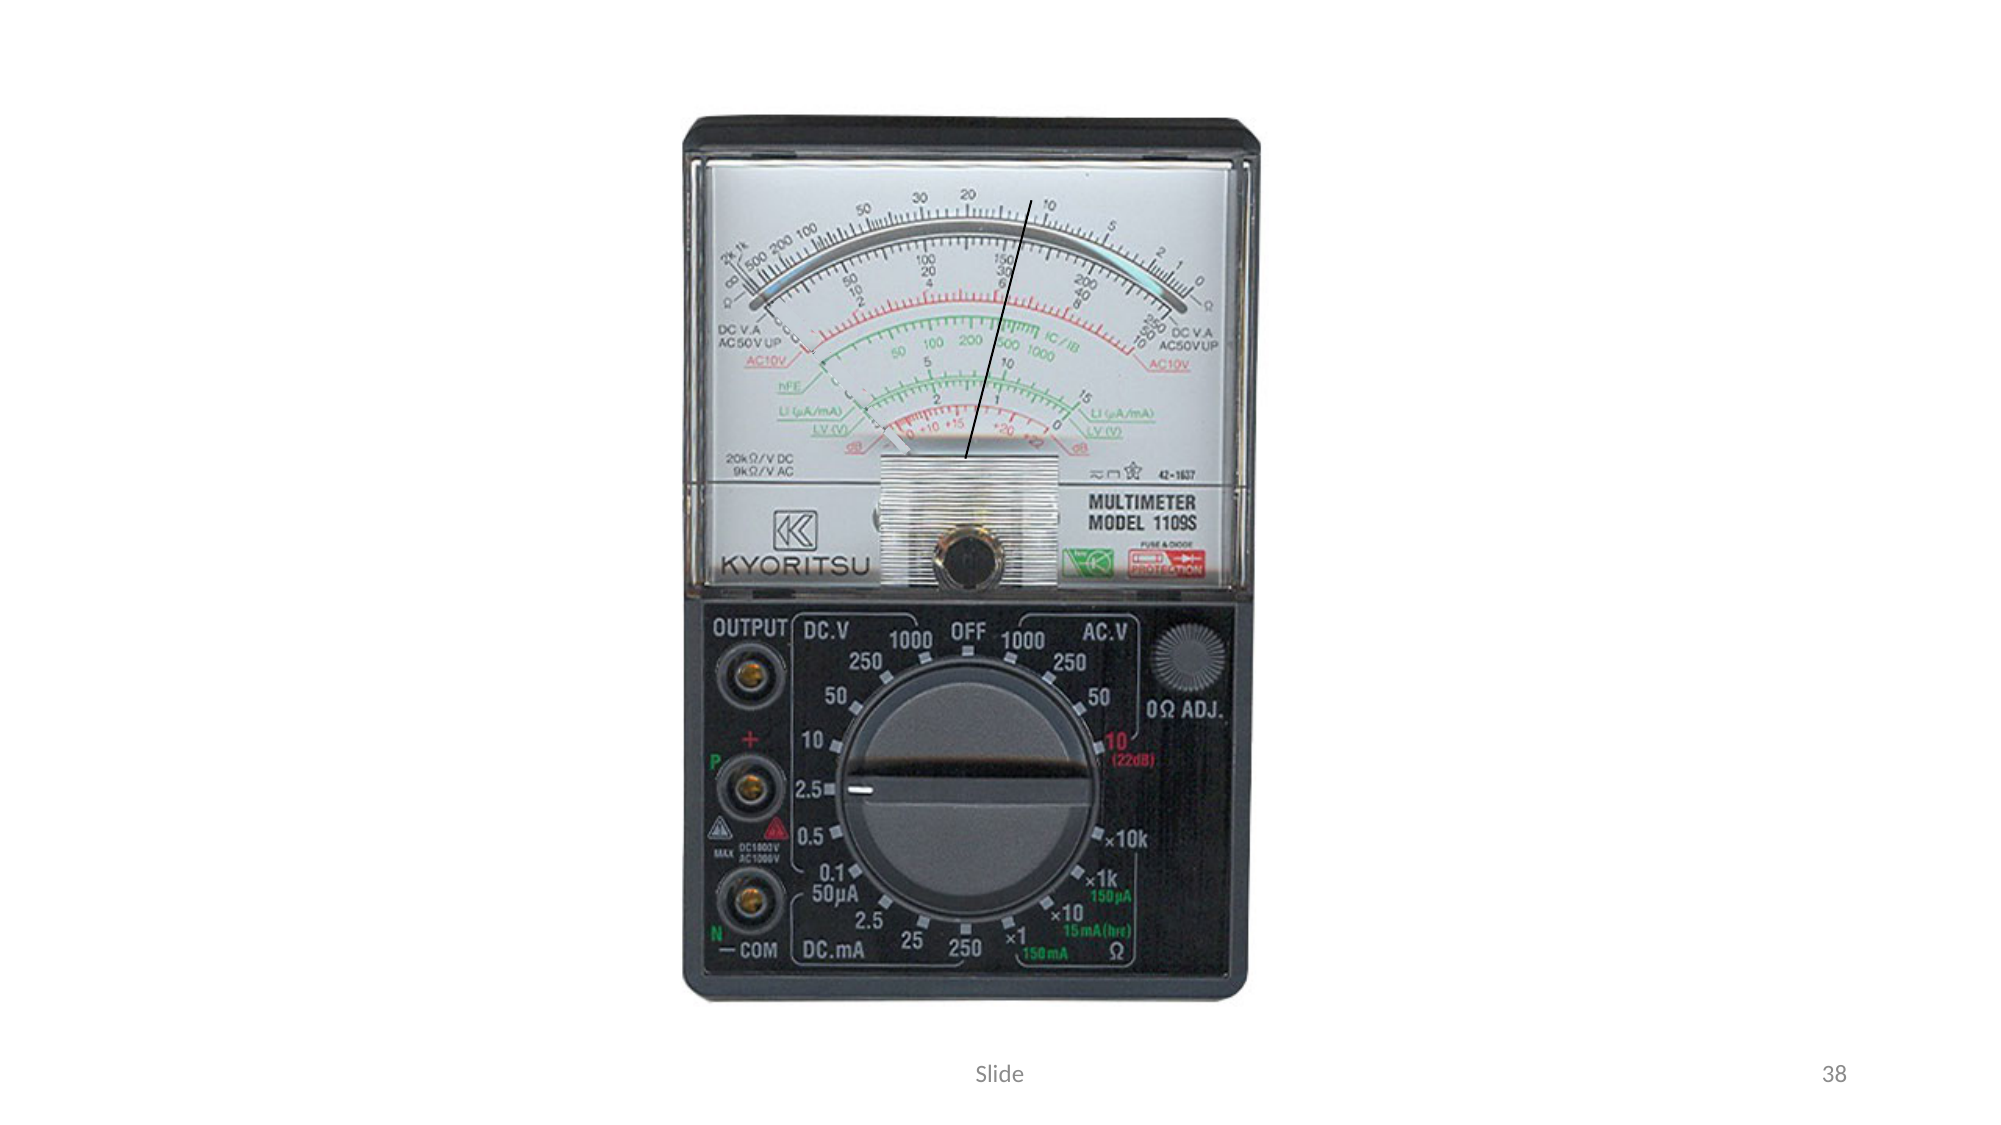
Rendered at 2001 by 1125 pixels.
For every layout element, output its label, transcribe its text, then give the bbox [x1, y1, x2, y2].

slide_number 38 [1412, 1042, 1863, 1103]
picture [531, 93, 1469, 1032]
footer Slide [662, 1042, 1338, 1103]
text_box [965, 200, 1032, 459]
